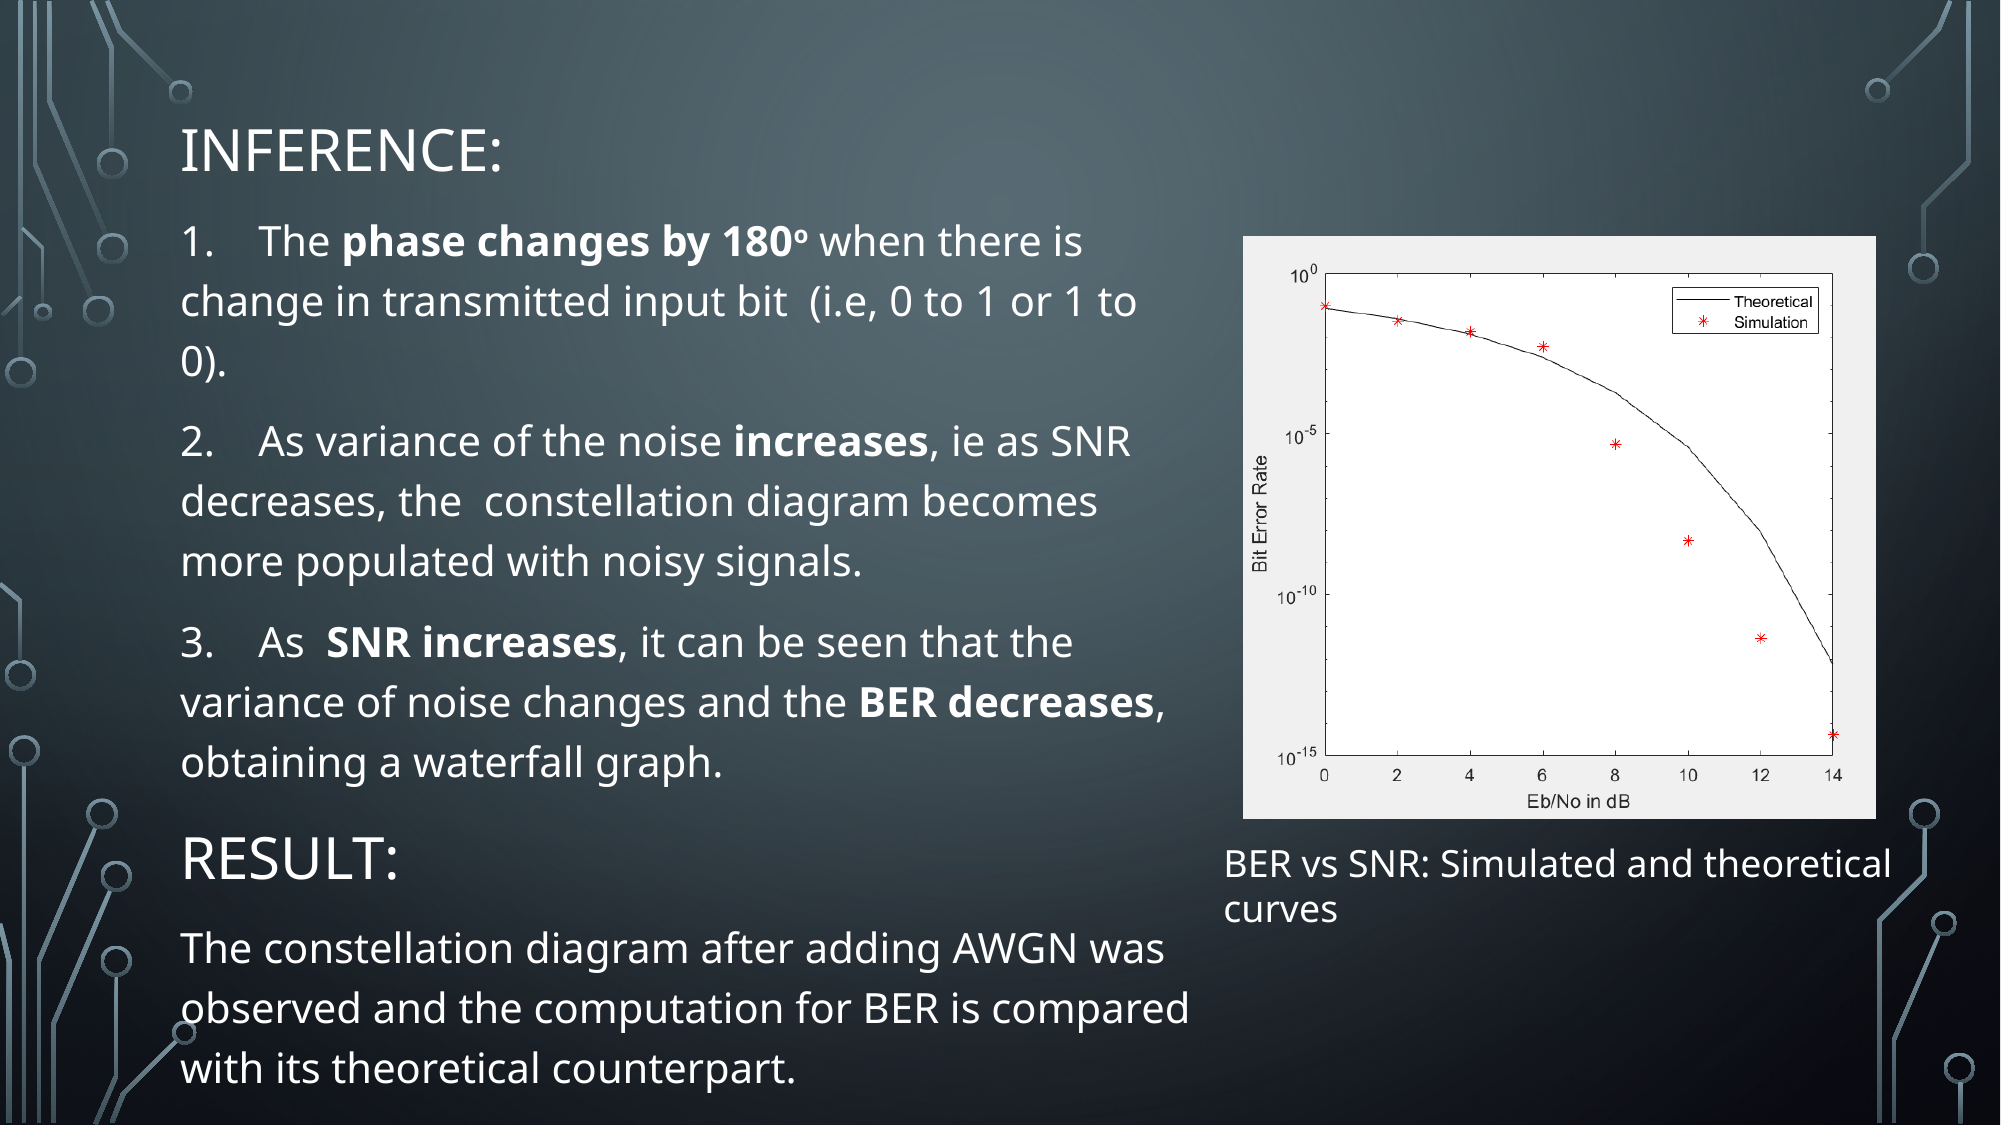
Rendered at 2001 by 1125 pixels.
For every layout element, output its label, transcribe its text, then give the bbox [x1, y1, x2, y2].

picture [1242, 236, 1877, 819]
text_box BER vs SNR: Simulated and theoretical curves [1208, 832, 1985, 938]
list INFERENCE: 1. The phase changes by 180o when there is change in transmitted input bit (i.e, 0 to 1 or 1 to 0). 2. As variance of the noise increases, ie as SNR decreases, the constellation diagram becomes more populated with noisy signals. 3. As SNR increases, it can be seen that the variance of noise changes and the BER decreases, obtaining a waterfall graph. RESULT: The constellation diagram after adding AWGN was observed and the computation for BER is compared with its theoretical counterpart. [164, 92, 1209, 1059]
